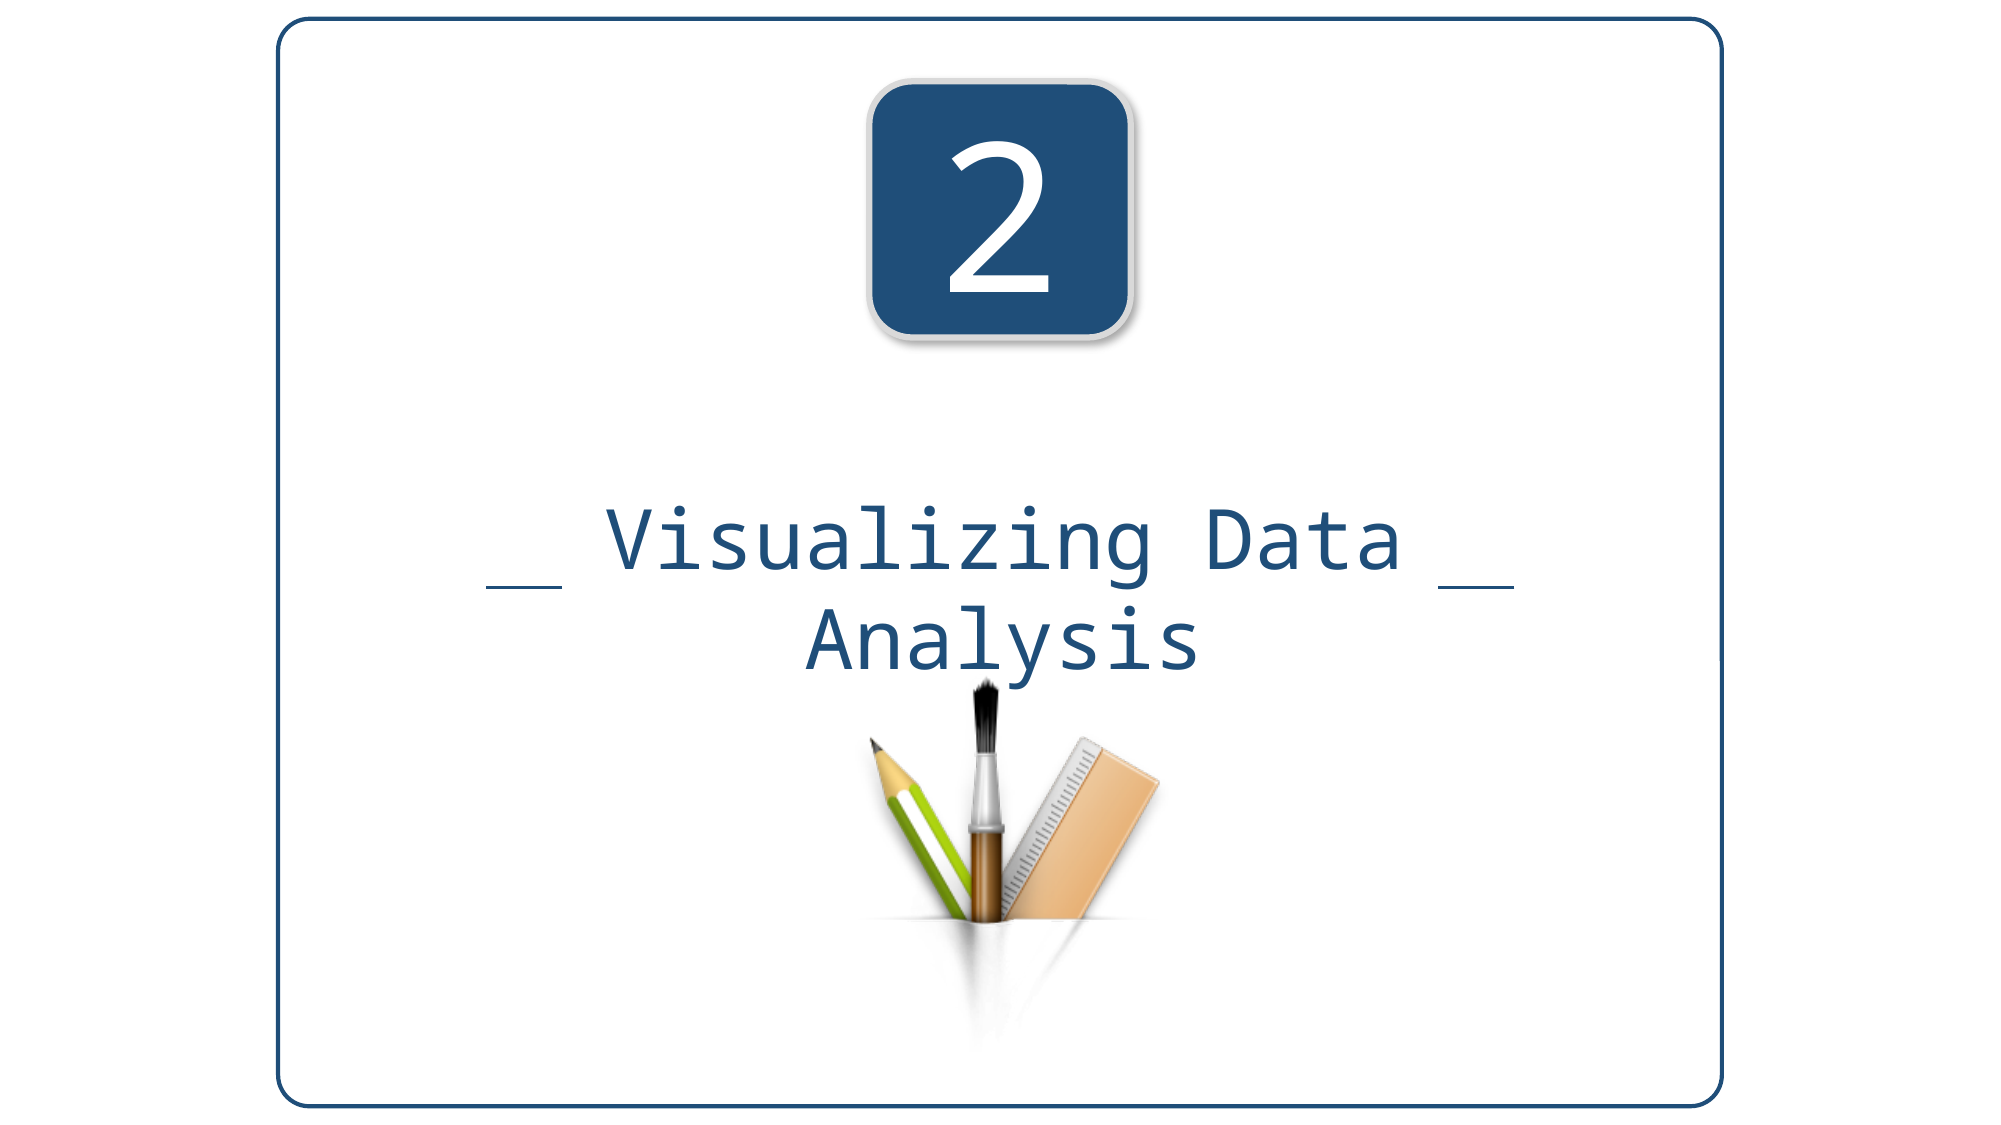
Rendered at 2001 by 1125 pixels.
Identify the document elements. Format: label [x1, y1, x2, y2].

text_box [277, 17, 1723, 1108]
picture [799, 674, 1200, 1075]
